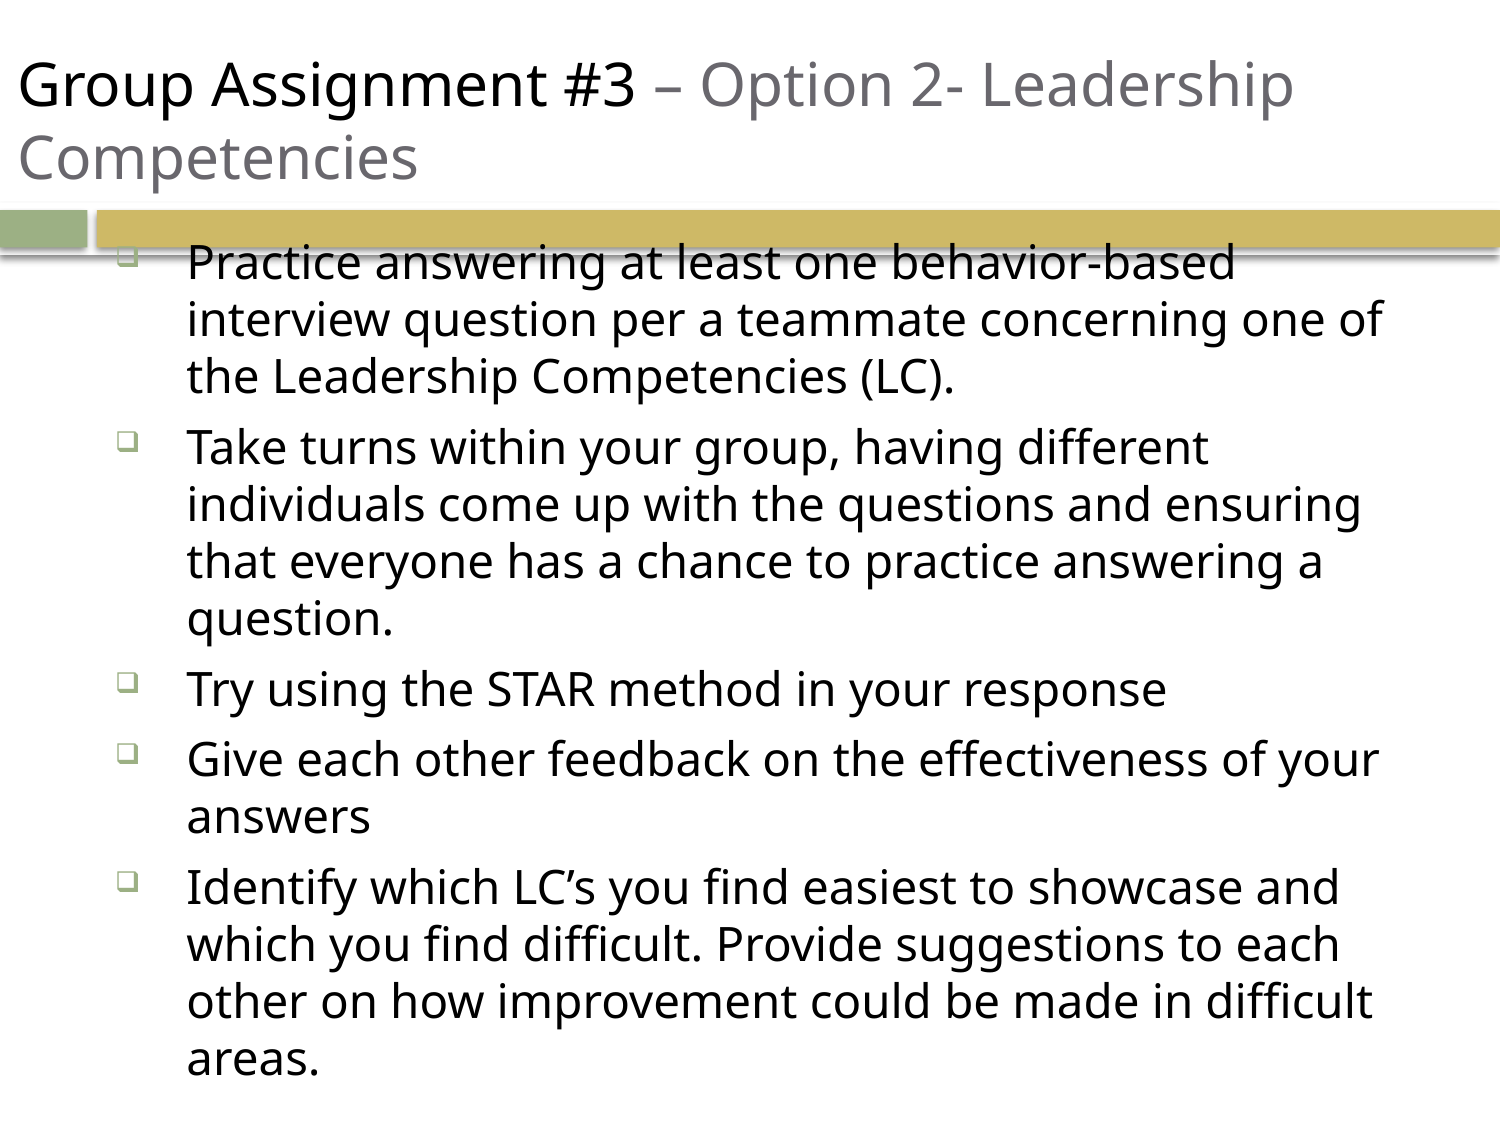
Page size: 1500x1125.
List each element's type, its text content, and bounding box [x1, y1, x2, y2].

title Group Assignment #3 – Option 2- Leadership Competencies [2, 50, 1500, 188]
list Practice answering at least one behavior-based interview question per a teammate concerning one of the Leadership Competencies (LC). Take turns within your group, having different individuals come up with the questions and ensuring that everyone has a chance to practice answering a question. Try using the STAR method in your response Give each other feedback on the effectiveness of your answers Identify which LC’s you find easiest to showcase and which you find difficult. Provide suggestions to each other on how improvement could be made in difficult areas. [100, 224, 1438, 1100]
